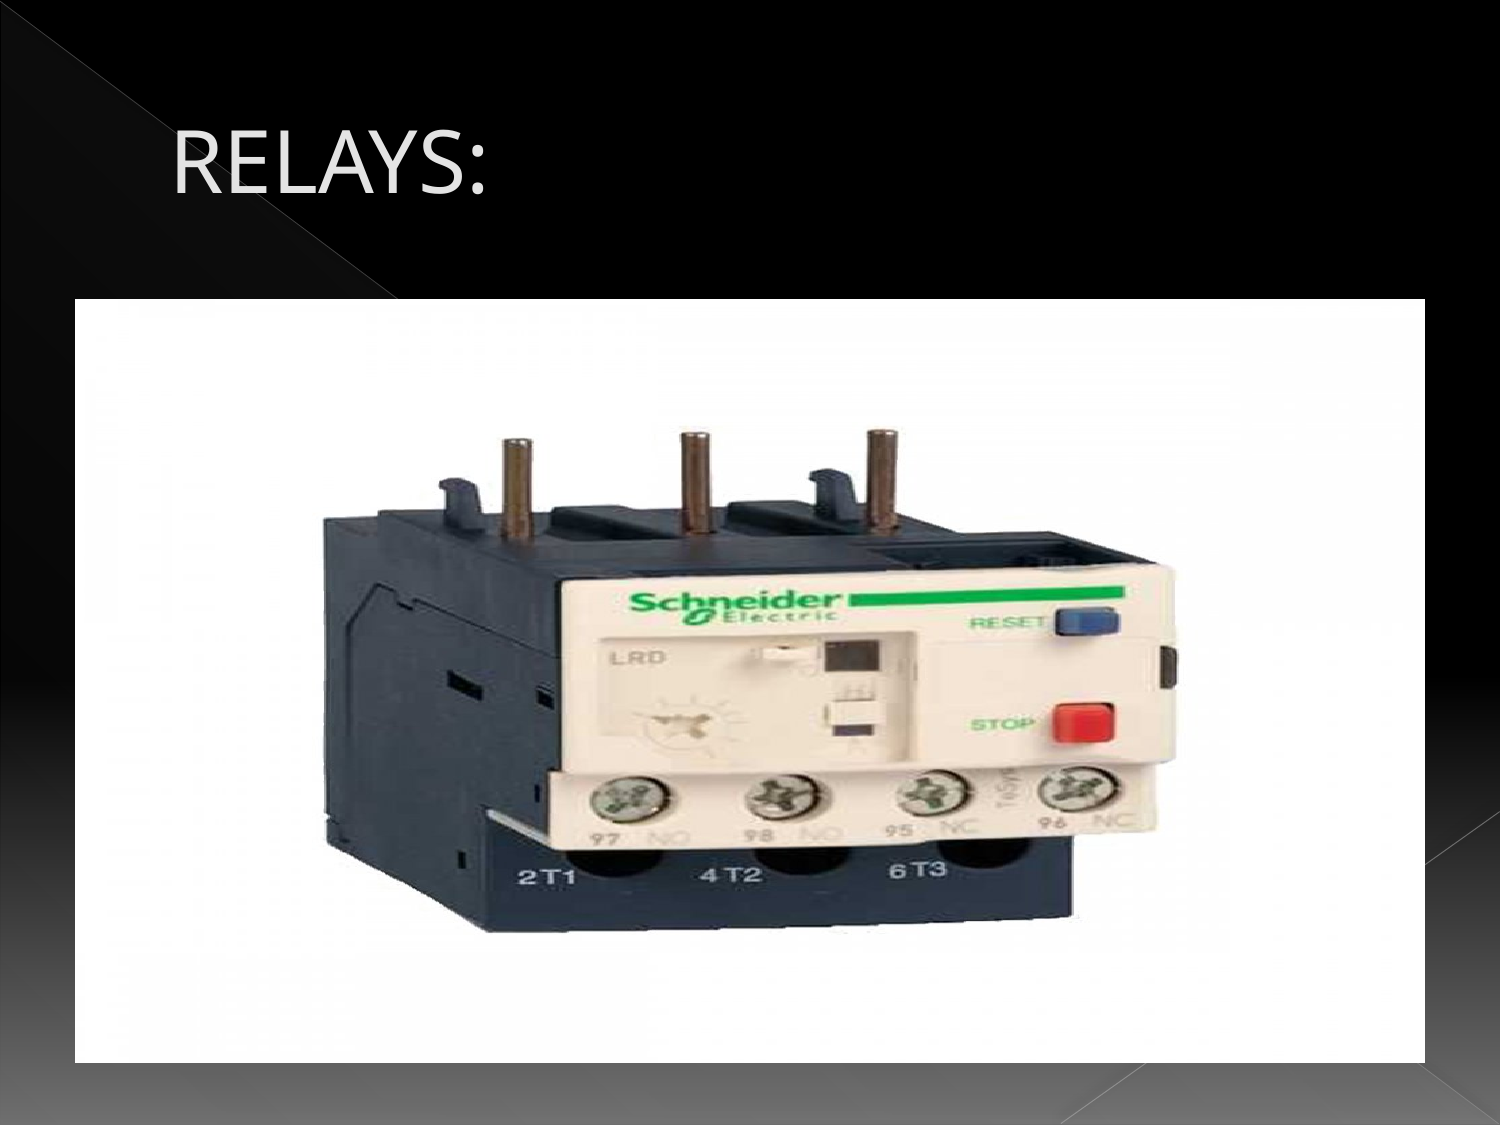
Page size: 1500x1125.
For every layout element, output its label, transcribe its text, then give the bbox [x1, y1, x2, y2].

title RELAYS: [75, 43, 1425, 274]
picture [74, 299, 1426, 1063]
